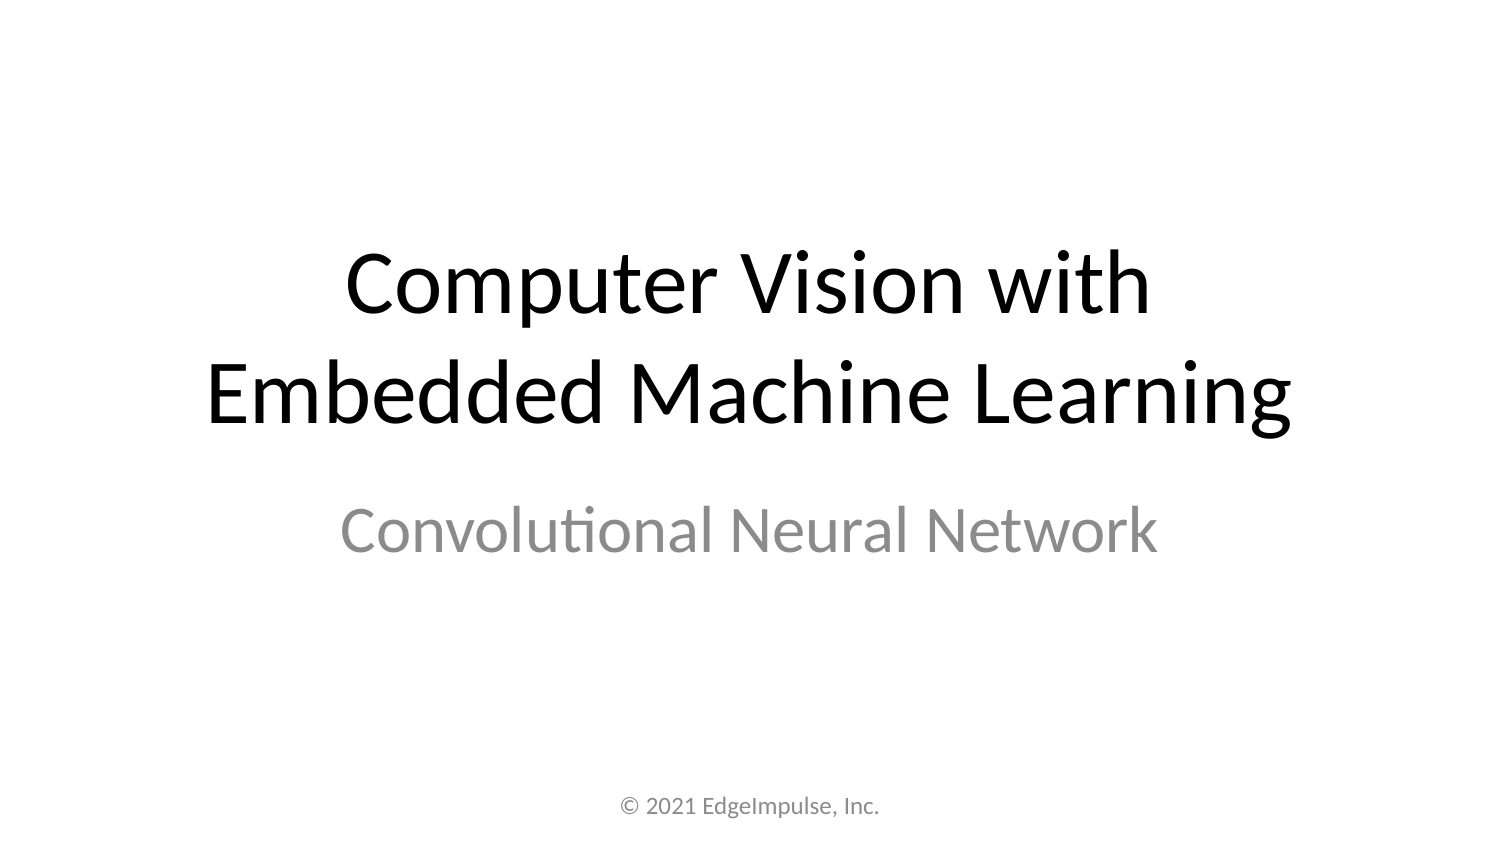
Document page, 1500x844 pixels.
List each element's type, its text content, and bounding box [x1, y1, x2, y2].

title Computer Vision with Embedded Machine Learning [171, 241, 1329, 422]
subtitle Convolutional Neural Network [225, 478, 1275, 694]
footer © 2021 EdgeImpulse, Inc. [512, 782, 988, 827]
